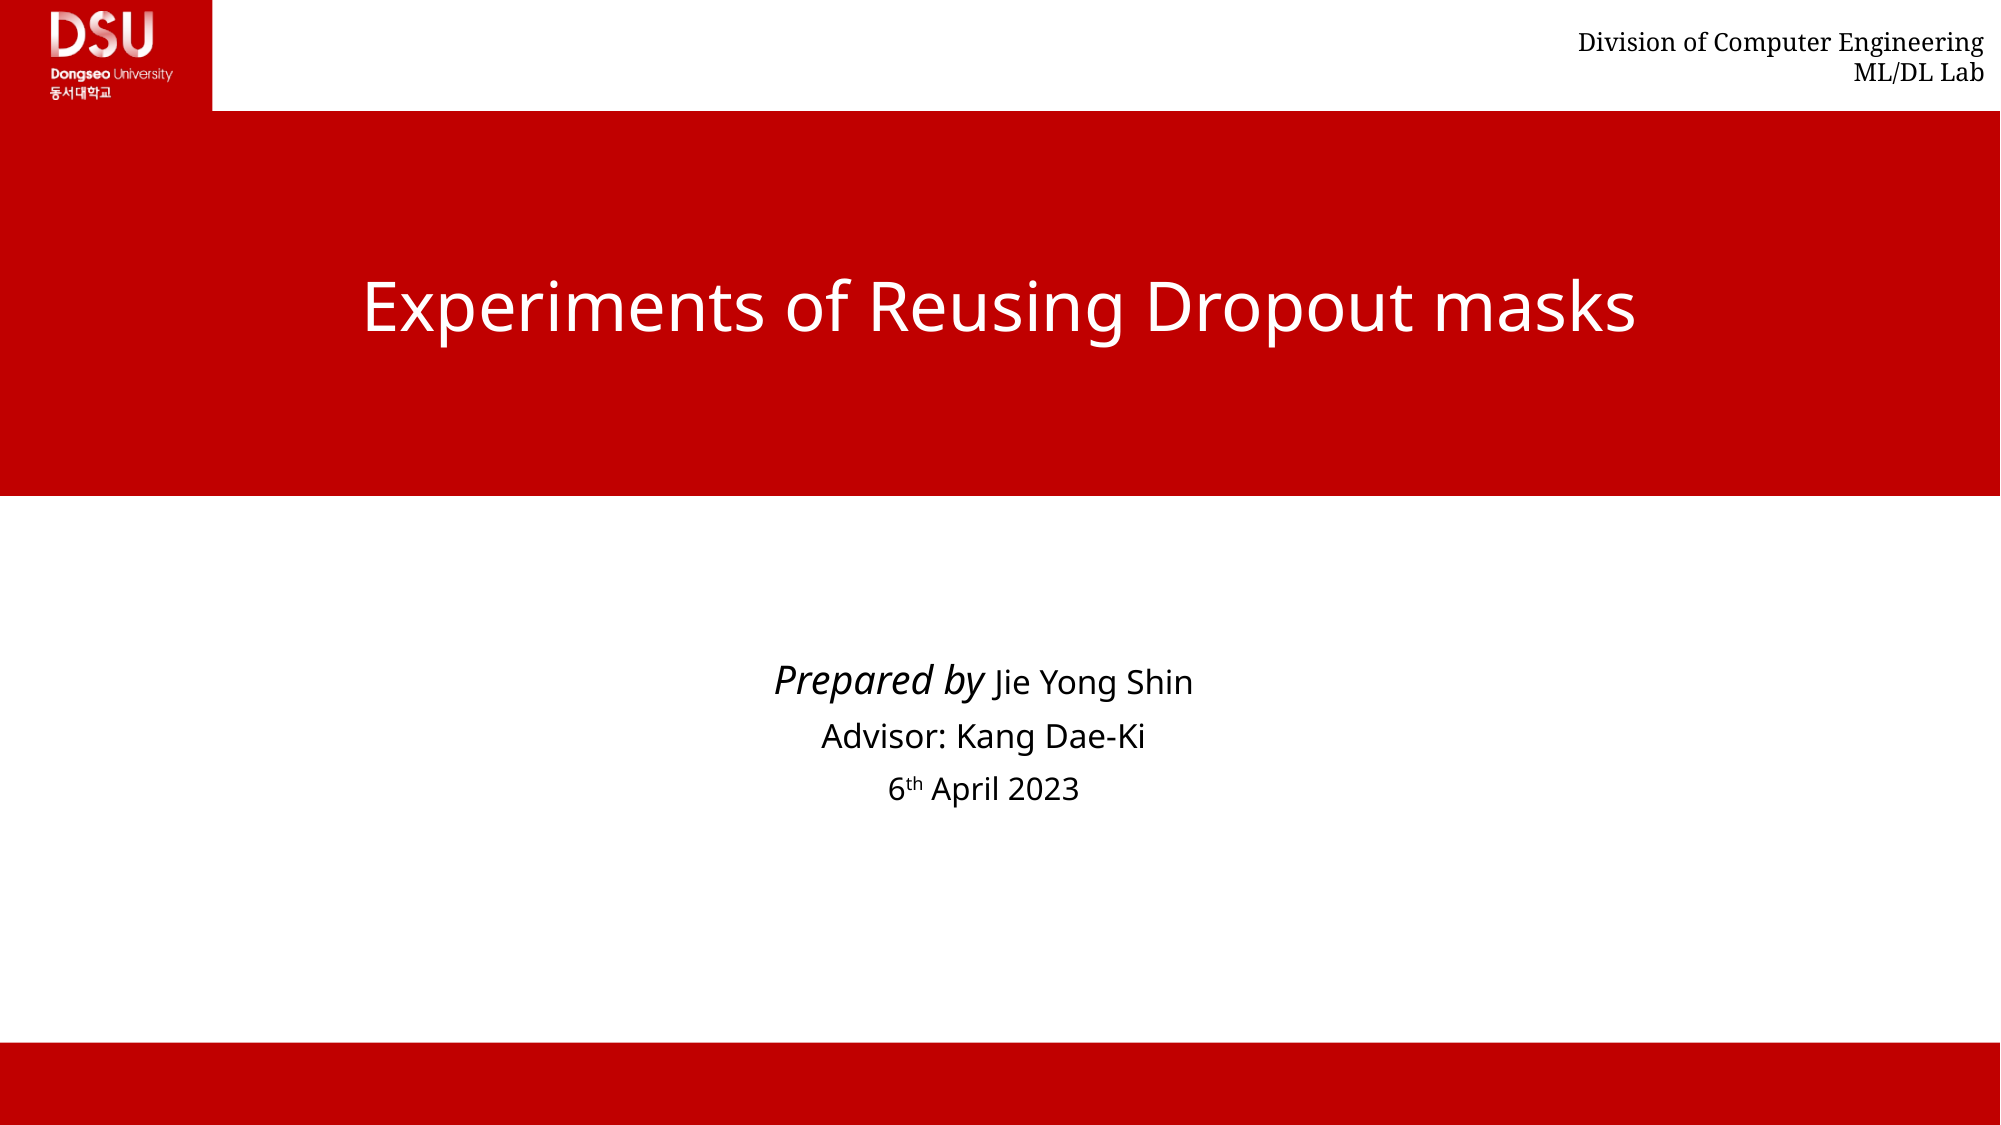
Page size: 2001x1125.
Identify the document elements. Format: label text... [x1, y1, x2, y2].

title Experiments of Reusing Dropout masks [107, 134, 1893, 474]
subtitle Prepared by Jie Yong Shin Advisor: Kang Dae-Ki 6th April 2023 [375, 510, 1593, 1021]
picture [50, 11, 175, 100]
